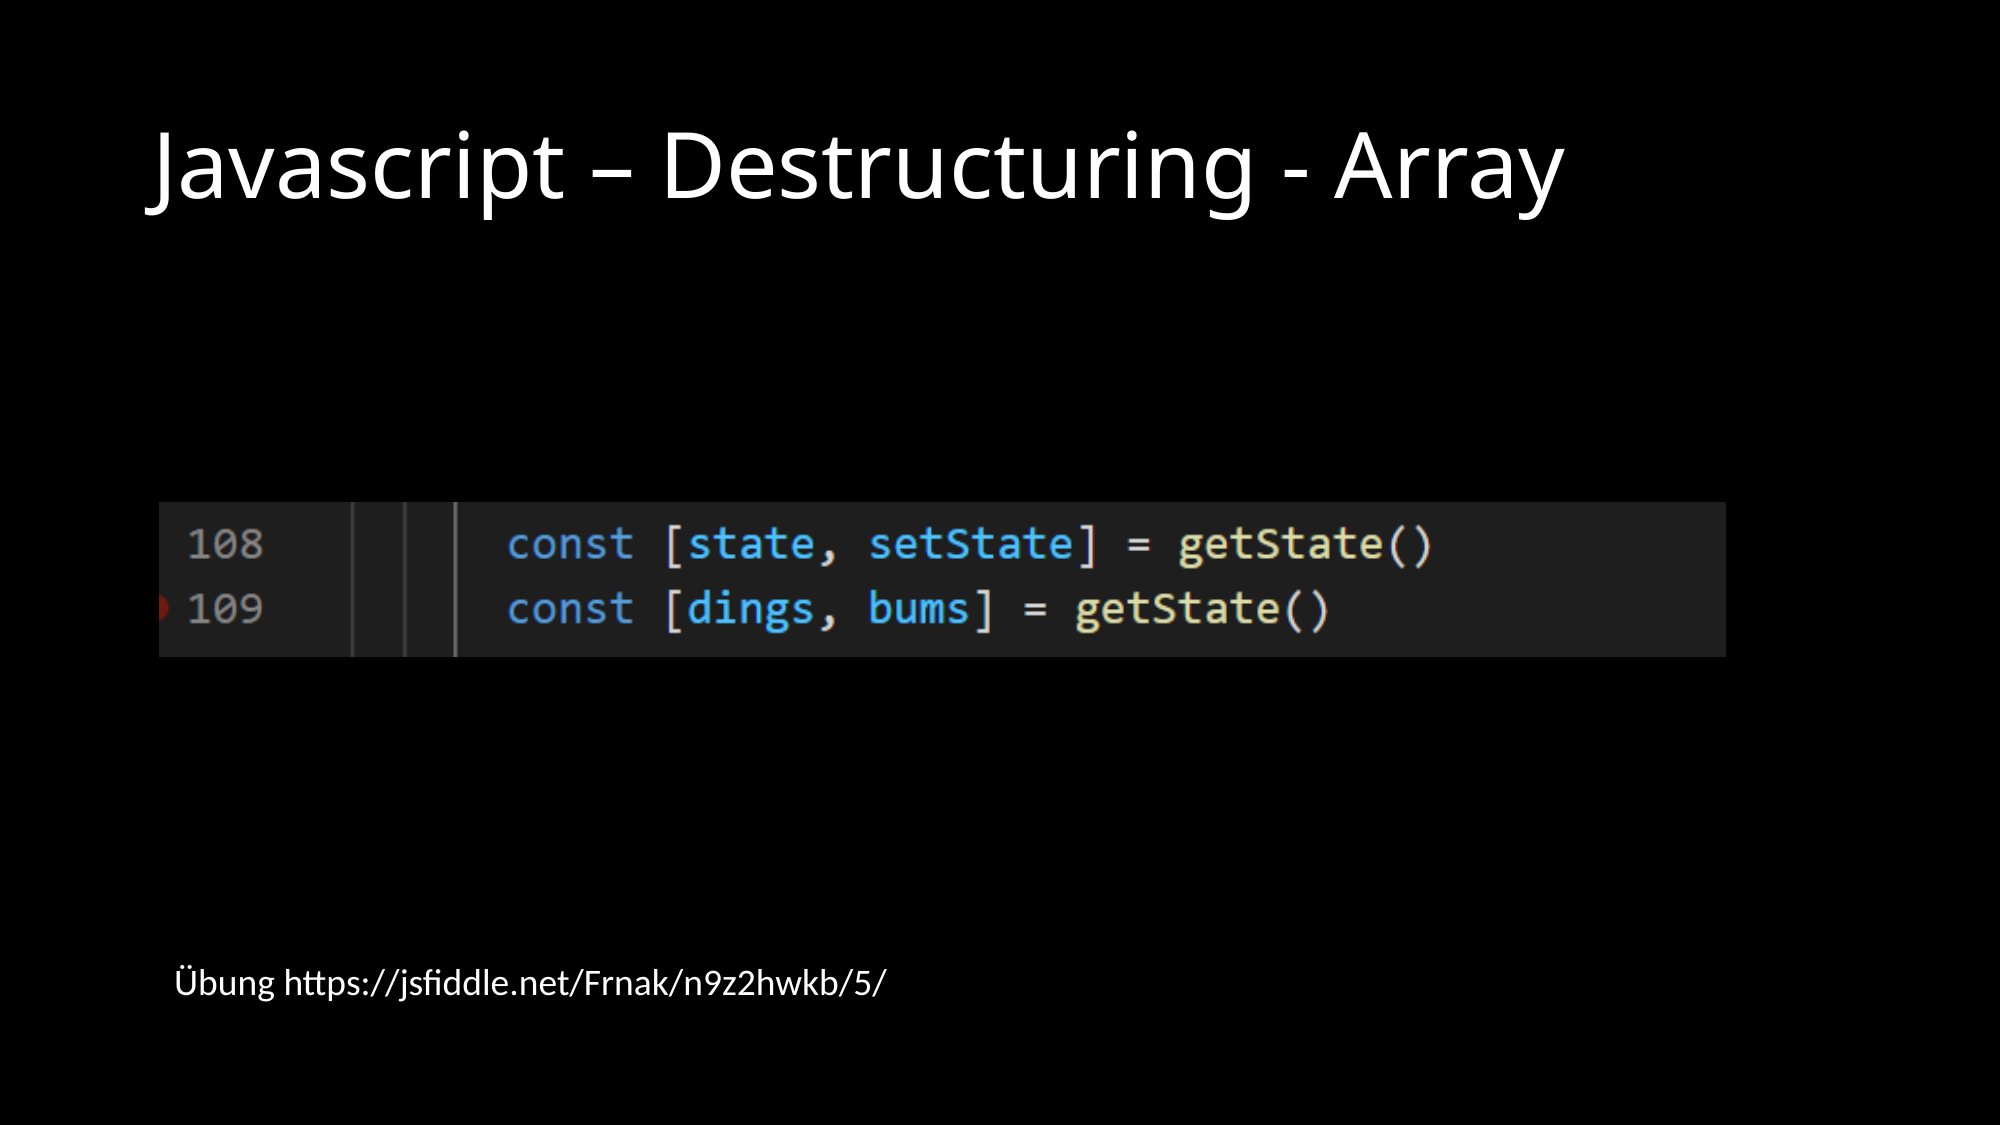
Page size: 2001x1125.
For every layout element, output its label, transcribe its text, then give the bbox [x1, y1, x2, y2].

text_box Übung https://jsfiddle.net/Frnak/n9z2hwkb/5/ [159, 950, 1256, 1011]
picture [159, 502, 1726, 657]
title Javascript – Destructuring - Array [137, 59, 1863, 278]
